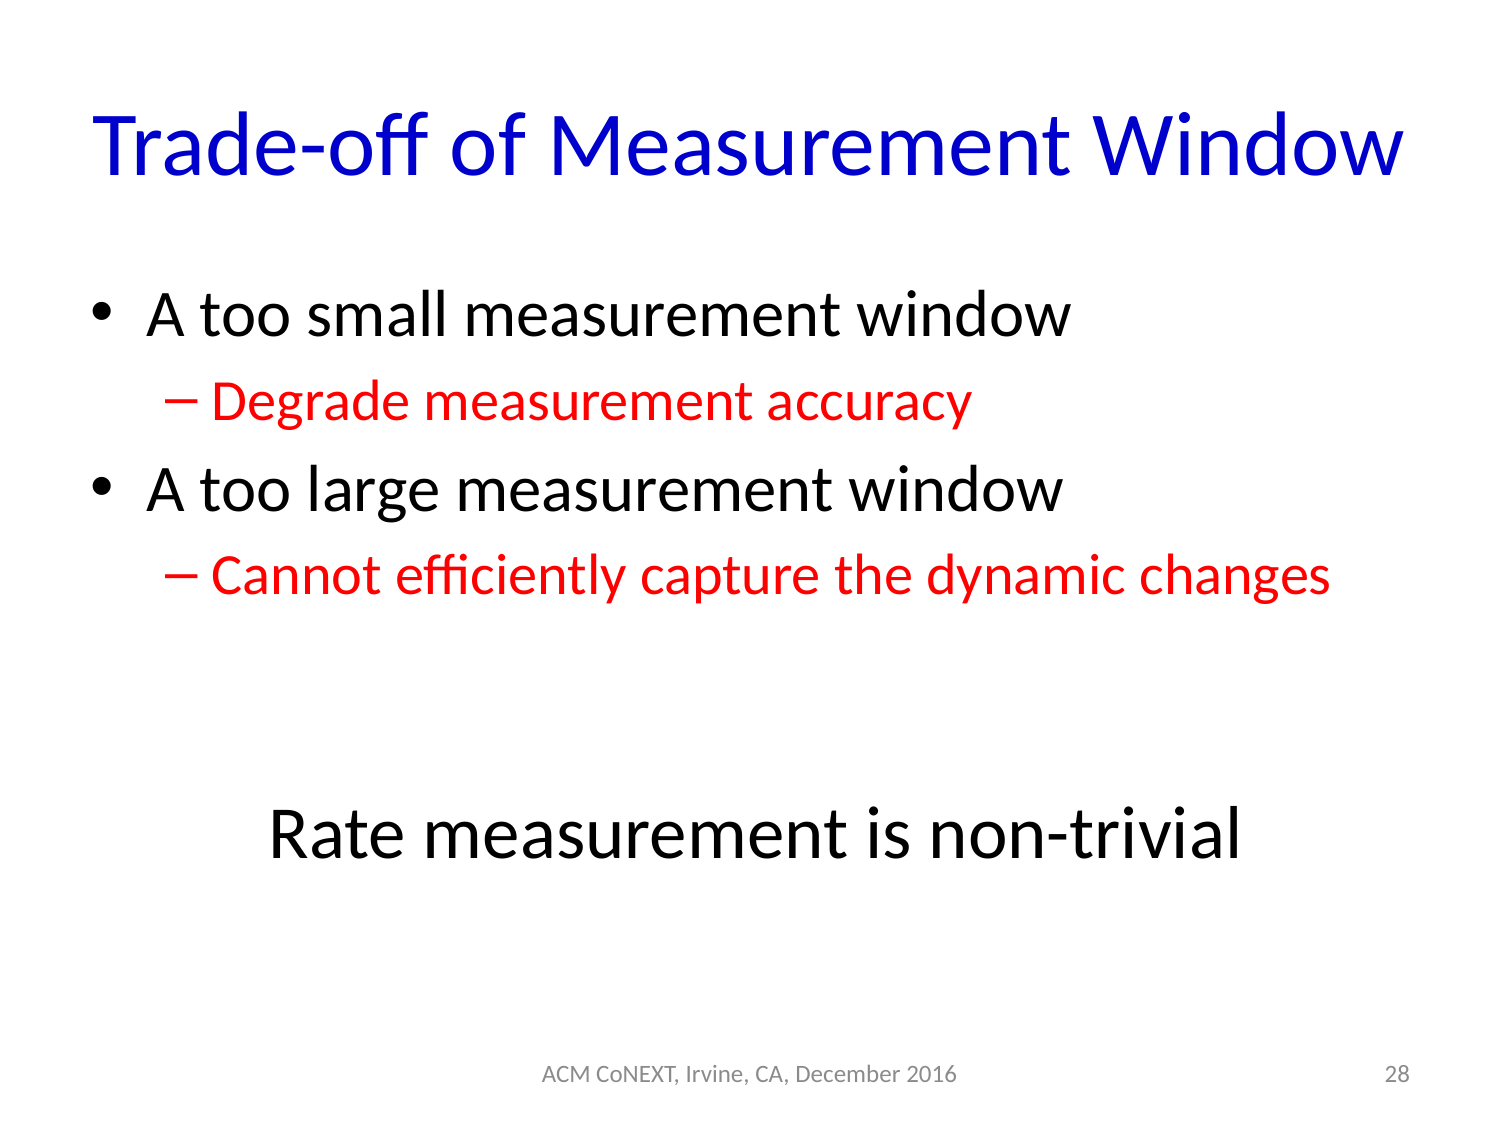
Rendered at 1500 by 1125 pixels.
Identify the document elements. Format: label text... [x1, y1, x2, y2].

title Trade-off of Measurement Window [75, 45, 1425, 233]
text_box Rate measurement is non-trivial [194, 739, 1317, 917]
slide_number 28 [1074, 1042, 1425, 1103]
list A too small measurement window Degrade measurement accuracy A too large measurement window Cannot efficiently capture the dynamic changes [75, 262, 1425, 1005]
footer ACM CoNEXT, Irvine, CA, December 2016 [512, 1042, 988, 1103]
